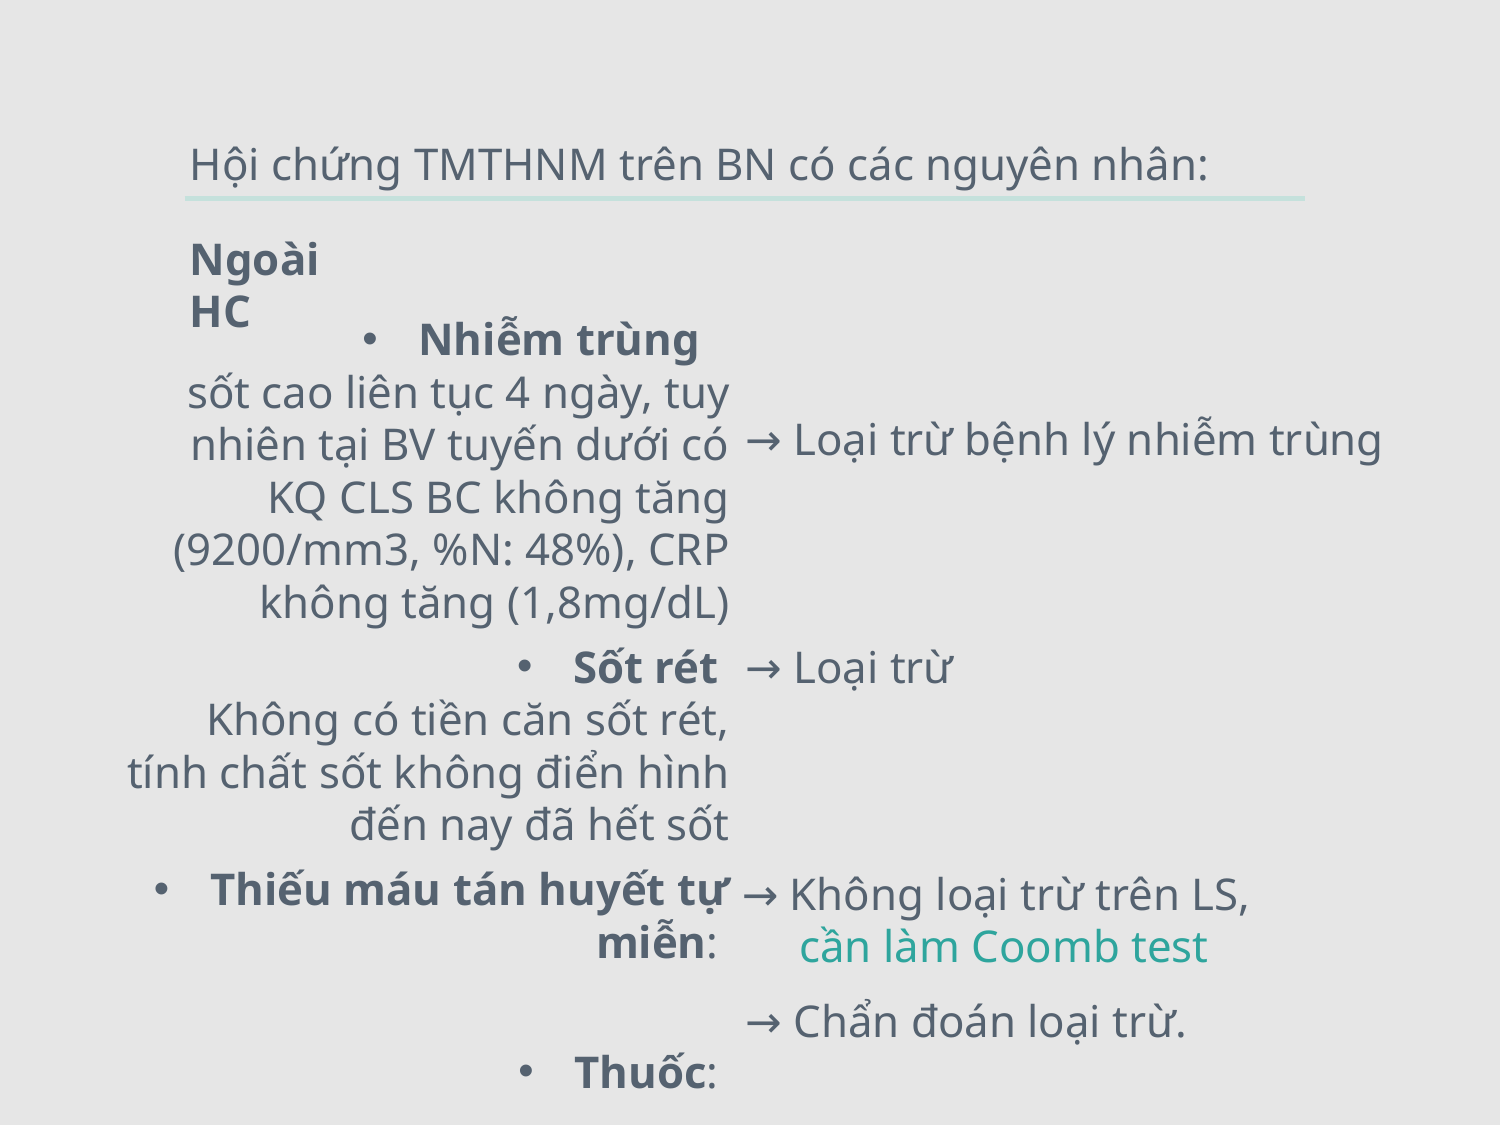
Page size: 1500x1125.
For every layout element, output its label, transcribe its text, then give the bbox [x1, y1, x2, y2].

text_box → Loại trừ bệnh lý nhiễm trùng [730, 404, 1448, 473]
text_box → Chẩn đoán loại trừ. [730, 986, 1256, 1055]
text_box Nhiễm trùng sốt cao liên tục 4 ngày, tuy nhiên tại BV tuyến dưới có KQ CLS BC không tăng (9200/mm3, %N: 48%), CRP không tăng (1,8mg/dL) Sốt rét Không có tiền căn sốt rét, tính chất sốt không điển hình đến nay đã hết sốt Thiếu máu tán huyết tự miễn: Thuốc: [51, 304, 745, 1125]
text_box → Loại trừ [730, 632, 1001, 701]
title Hội chứng TMTHNM trên BN có các nguyên nhân: [174, 87, 1469, 246]
text_box → Không loại trừ trên LS, cần làm Coomb test [726, 858, 1500, 981]
text_box Ngoài HC [174, 223, 387, 292]
